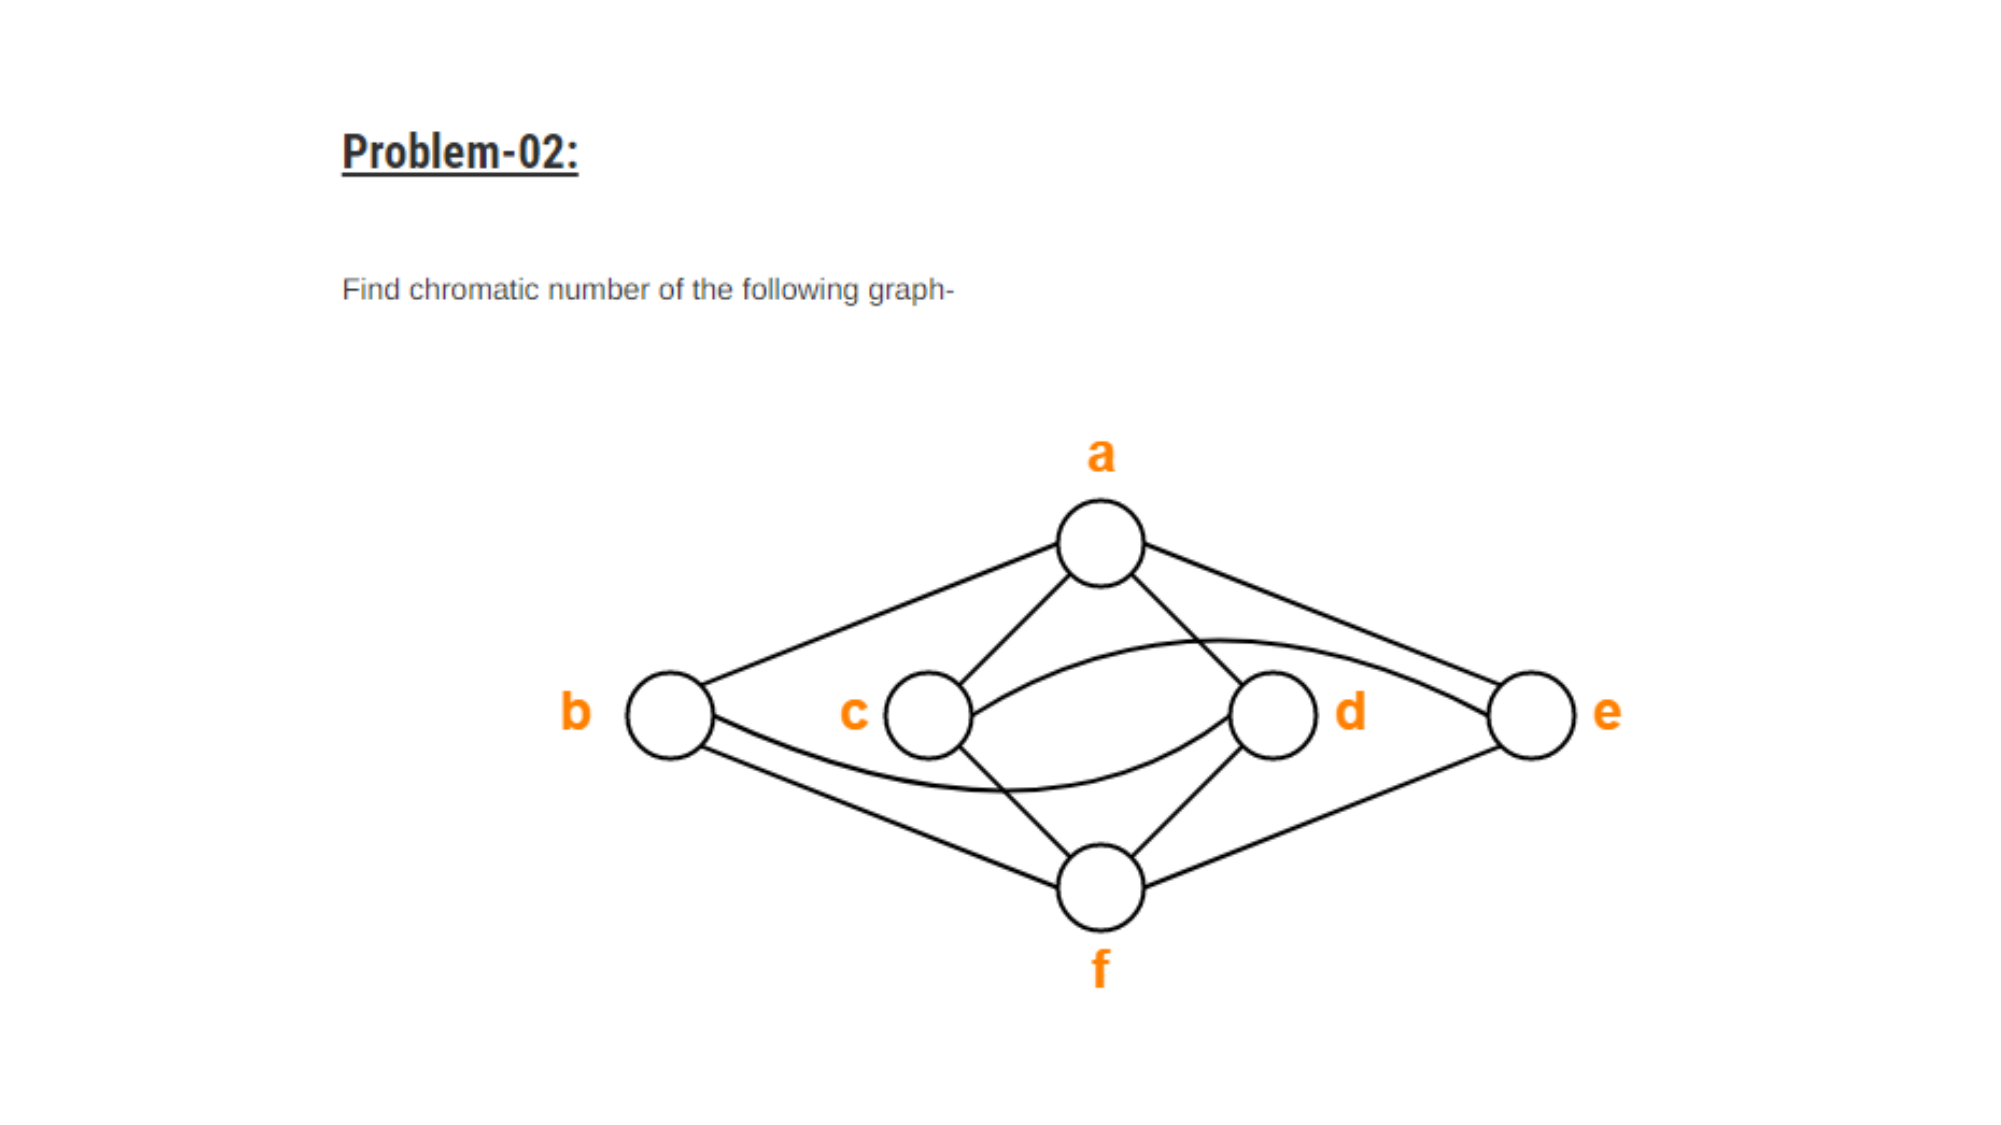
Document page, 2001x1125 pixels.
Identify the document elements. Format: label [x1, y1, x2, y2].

list [332, 115, 1716, 1012]
